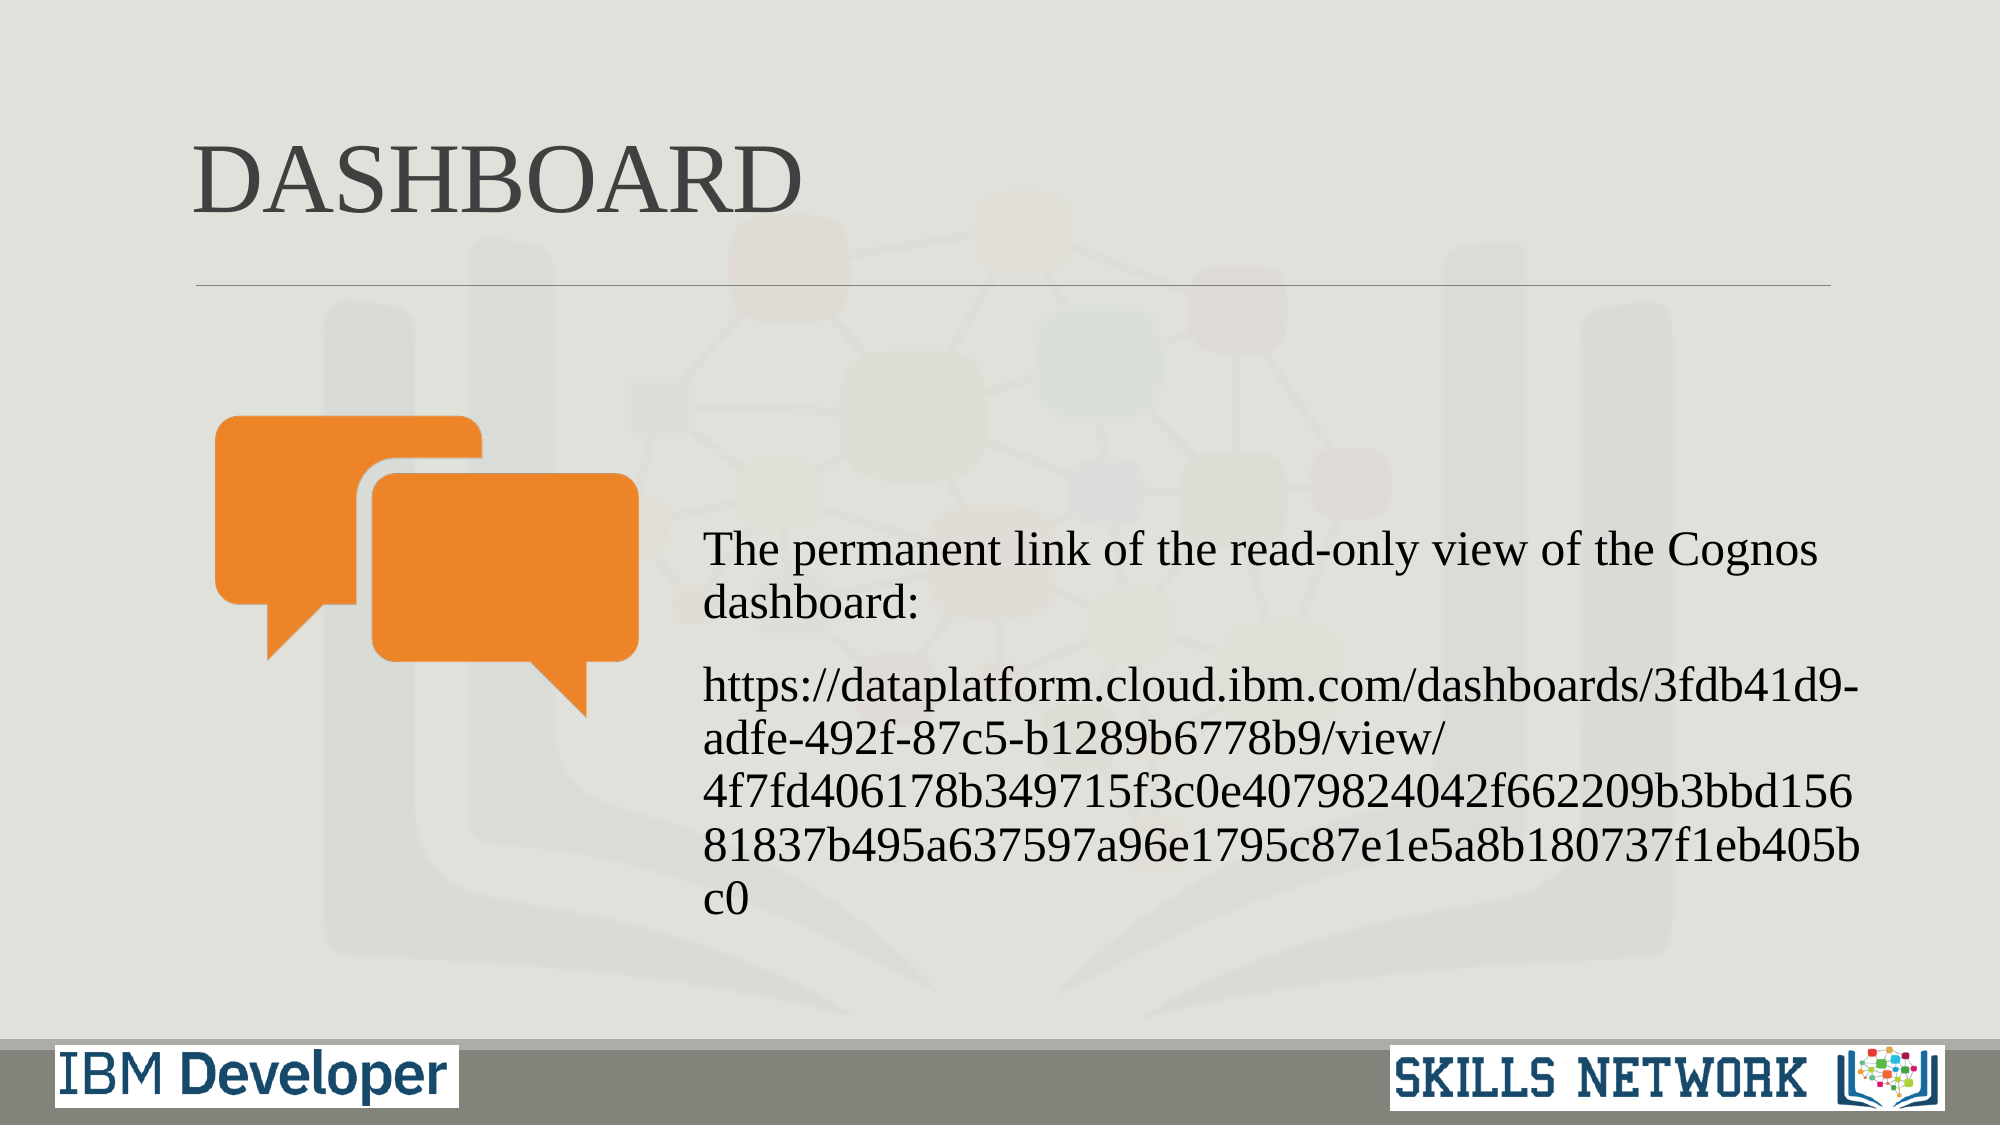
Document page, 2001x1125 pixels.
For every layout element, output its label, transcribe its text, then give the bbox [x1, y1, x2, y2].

picture [1390, 1045, 1945, 1111]
title DASHBOARD [176, 118, 1827, 245]
picture [176, 313, 679, 816]
picture [55, 1045, 459, 1108]
list The permanent link of the read-only view of the Cognos dashboard: https://dataplatform.cloud.ibm.com/dashboards/3fdb41d9-adfe-492f-87c5-b1289b6778b9/view/4f7fd406178b349715f3c0e4079824042f662209b3bbd15681837b495a637597a96e1795c87e1e5a8b180737f1eb405bc0 [702, 515, 1863, 937]
